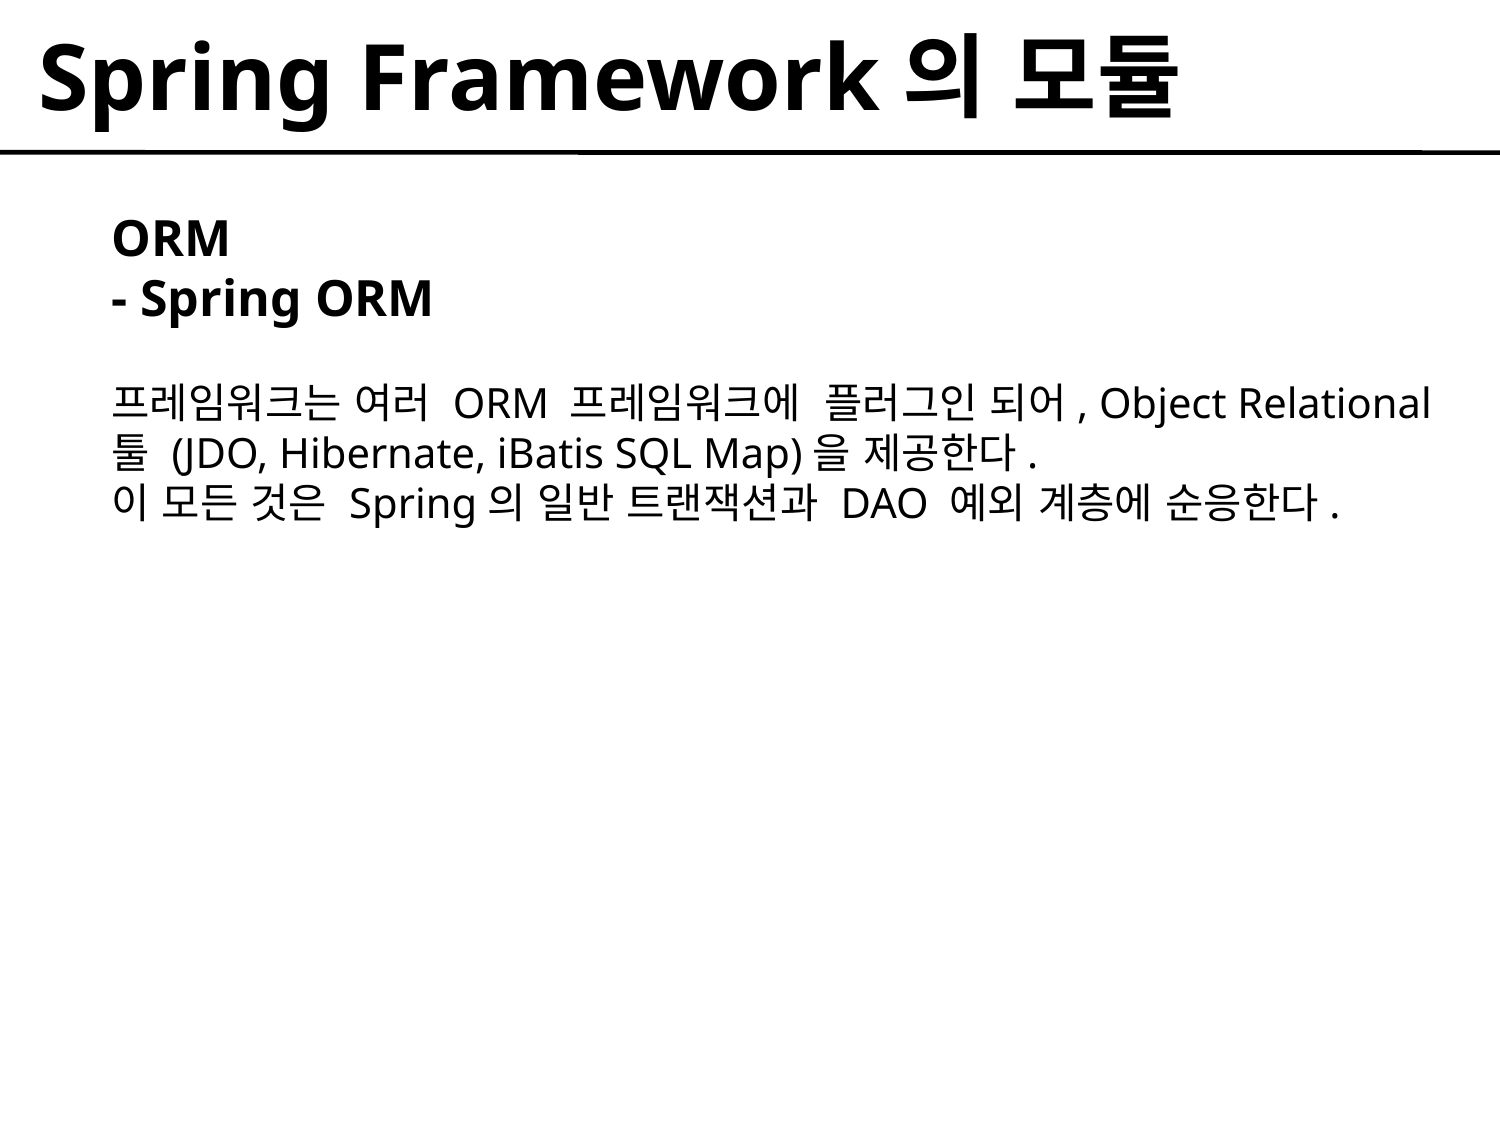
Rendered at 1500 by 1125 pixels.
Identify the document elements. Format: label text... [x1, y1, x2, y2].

text_box Spring Framework의 모듈 [23, 11, 1197, 137]
text_box ORM - Spring ORM 프레임워크는 여러 ORM 프레임워크에 플러그인 되어, Object Relational 툴 (JDO, Hibernate, iBatis SQL Map)을 제공한다. 이 모든 것은 Spring의 일반 트랜잭션과 DAO 예외 계층에 순응한다. [96, 199, 1469, 534]
